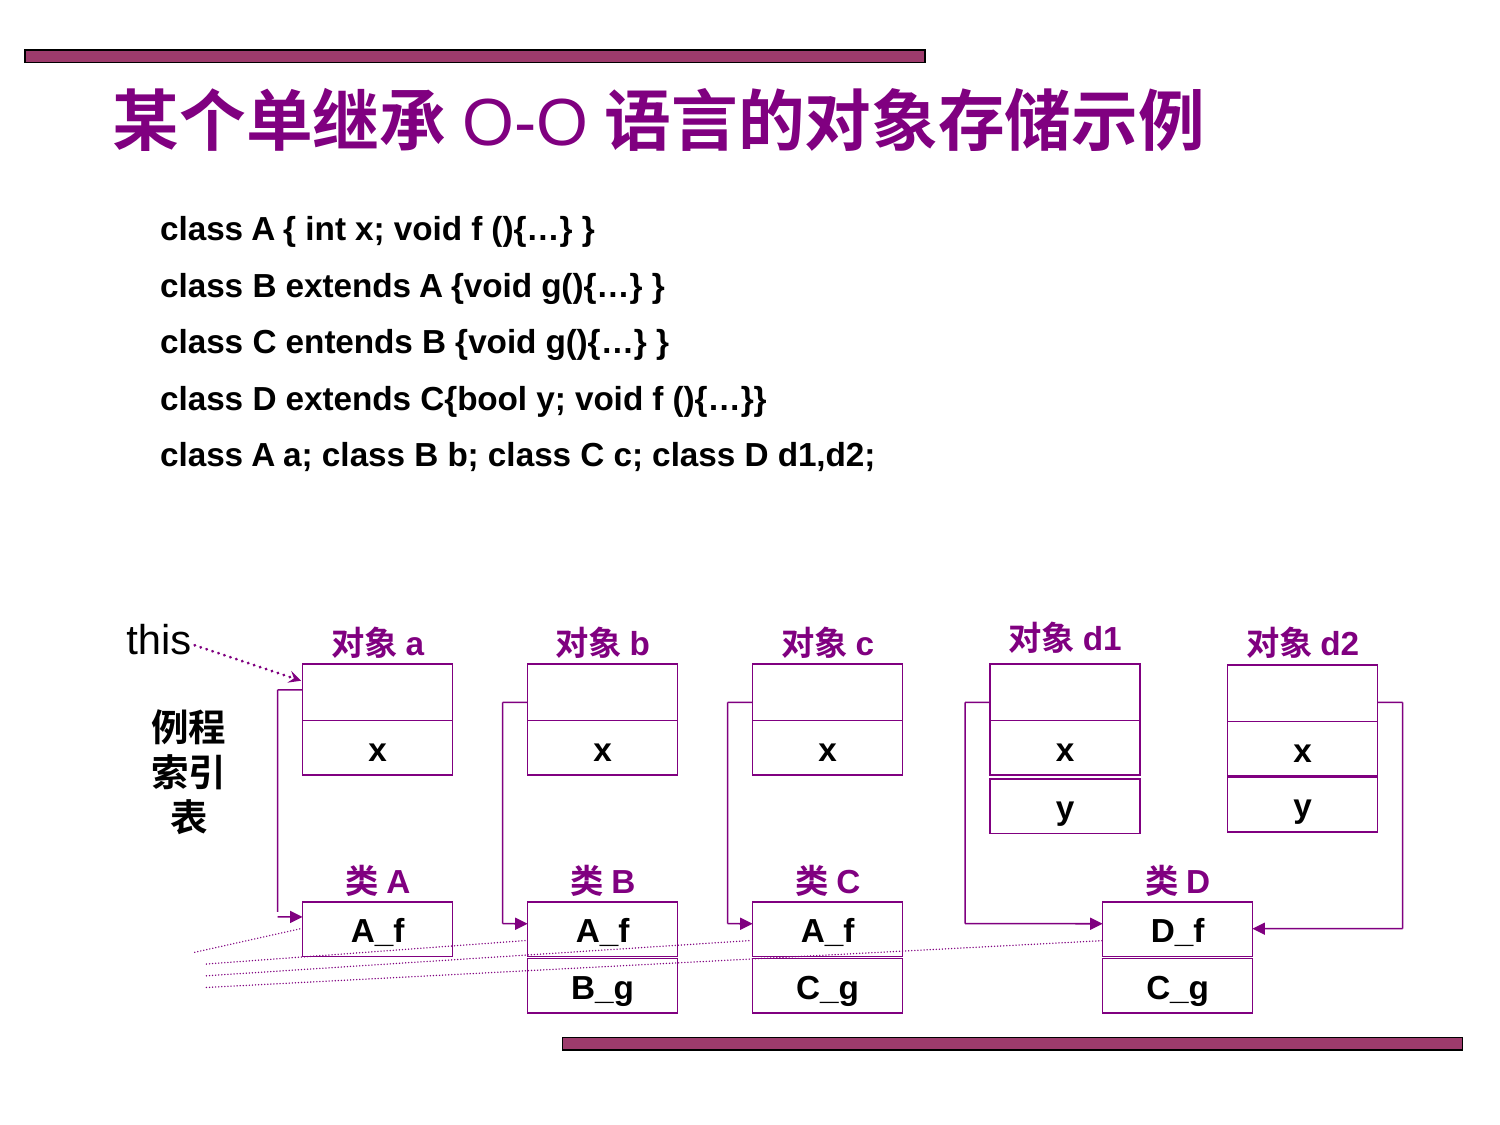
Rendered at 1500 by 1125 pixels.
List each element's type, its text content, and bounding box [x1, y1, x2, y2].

text_box [527, 670, 678, 721]
text_box 类D [1102, 852, 1253, 908]
text_box class A { int x; void f (){…} } class B extends A {void g(){…} } class C entends B {void g(){…} } class D extends C{bool y; void f (){…}} class A a; class B b; class C c; class D d1,d2; [136, 199, 1149, 481]
text_box 类A [302, 852, 453, 908]
text_box 对象d1 [990, 609, 1141, 665]
text_box [302, 670, 453, 721]
text_box x [990, 721, 1141, 776]
text_box 对象a [302, 614, 453, 670]
text_box D_f [1102, 908, 1253, 957]
text_box 类B [527, 852, 678, 908]
text_box A_f [752, 908, 903, 957]
text_box [752, 670, 903, 721]
text_box y [1227, 777, 1378, 832]
text_box x [302, 721, 453, 776]
text_box 对象b [527, 614, 678, 670]
text_box 对象c [752, 614, 903, 670]
text_box [965, 917, 1103, 930]
text_box [1252, 922, 1403, 935]
text_box [727, 917, 753, 930]
text_box C_g [752, 958, 903, 1014]
text_box 类C [752, 852, 903, 908]
text_box 例程索引表 [135, 696, 243, 847]
text_box [277, 910, 303, 924]
text_box [1227, 664, 1378, 722]
text_box B_g [527, 958, 678, 1014]
text_box C_g [1102, 958, 1253, 1014]
text_box A_f [302, 908, 453, 957]
text_box [287, 670, 302, 683]
text_box x [752, 721, 903, 776]
text_box y [990, 778, 1141, 834]
text_box this [111, 605, 207, 671]
text_box [502, 917, 528, 930]
text_box [990, 665, 1141, 721]
text_box x [1227, 722, 1378, 777]
text_box 对象d2 [1227, 614, 1378, 664]
text_box 某个单继承O-O语言的对象存储示例 [51, 71, 1304, 167]
text_box x [527, 721, 678, 776]
text_box A_f [527, 908, 678, 957]
